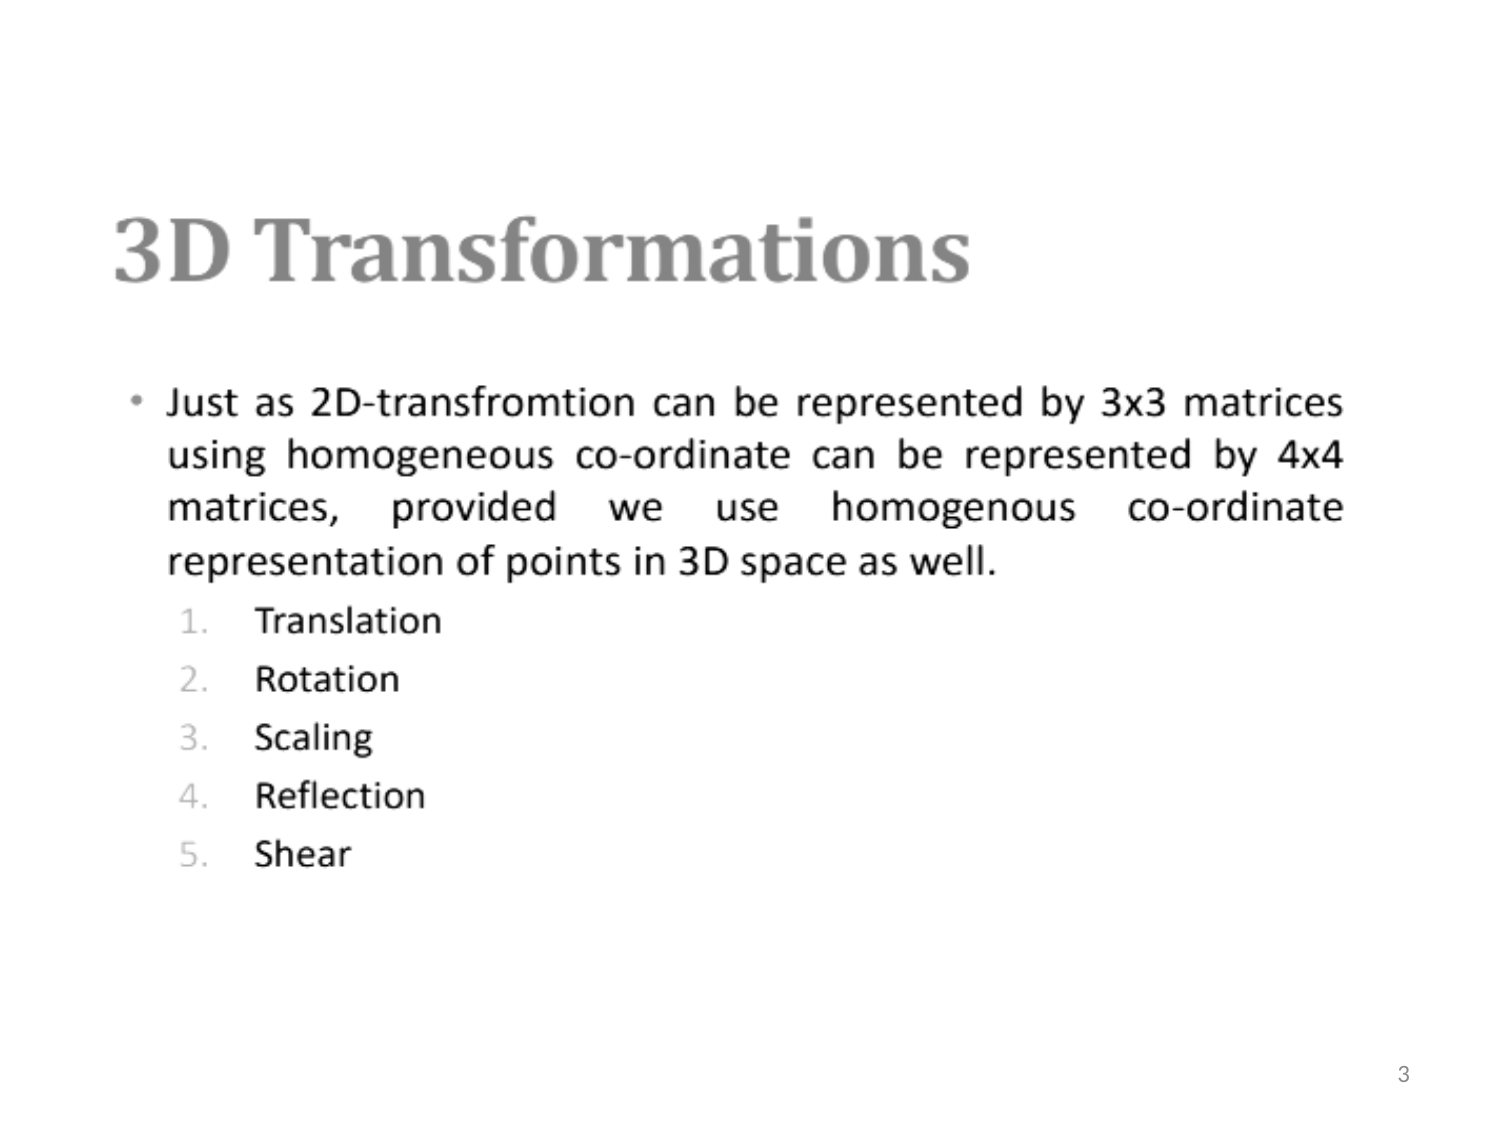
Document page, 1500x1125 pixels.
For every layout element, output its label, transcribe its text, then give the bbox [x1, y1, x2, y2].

slide_number 3 [1074, 1042, 1425, 1103]
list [87, 187, 1388, 1038]
